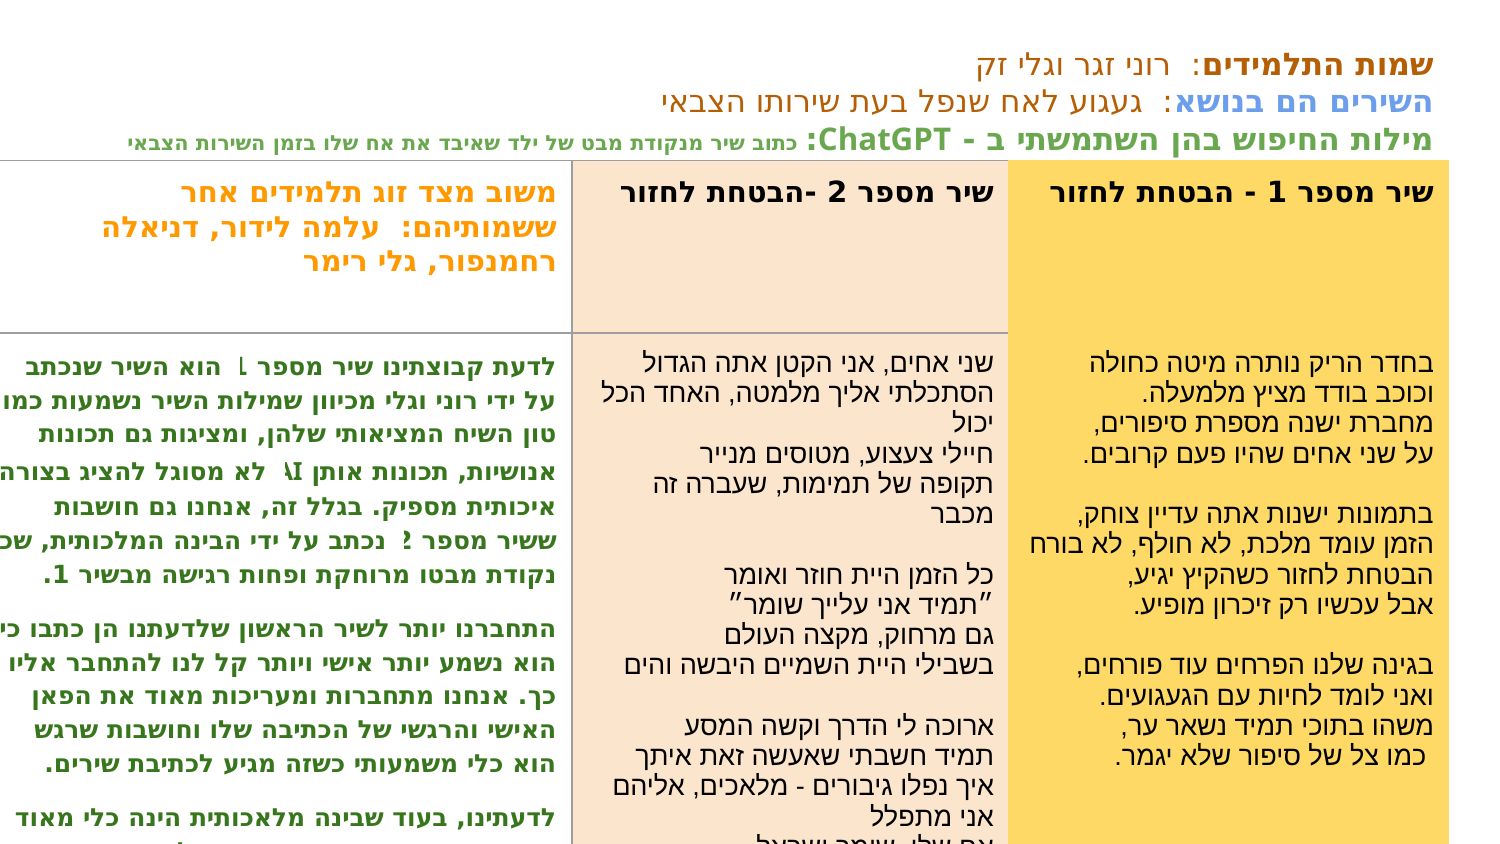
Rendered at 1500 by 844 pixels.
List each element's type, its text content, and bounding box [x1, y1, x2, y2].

text_box [0, 334, 1500, 411]
table_header שיר מספר 2 -הבטחת לחזור [573, 161, 1008, 332]
table_header שיר מספר 1 - הבטחת לחזור [1010, 161, 1448, 332]
table_cell שני אחים, אני הקטן אתה הגדול הסתכלתי אליך מלמטה, האחד הכל יכול חיילי צעצוע, מטוסים מנייר תקופה של תמימות, שעברה זה מכבר כל הזמן היית חוזר ואומר ״תמיד אני עלייך שומר״ גם מרחוק, מקצה העולם בשבילי היית השמיים היבשה והים ארוכה לי הדרך וקשה המסע תמיד חשבתי שאעשה זאת איתך איך נפלו גיבורים - מלאכים, אליהם אני מתפלל אח שלי, שומר ישראל [573, 411, 1008, 844]
table_header משוב מצד זוג תלמידים אחר ששמותיהם: עלמה לידור, דניאלה רחמנפור, גלי רימר [0, 161, 571, 332]
table_cell בחדר הריק נותרה מיטה כחולה .וכוכב בודד מציץ מלמעלה ,מחברת ישנה מספרת סיפורים .על שני אחים שהיו פעם קרובים ,בתמונות ישנות אתה עדיין צוחק הזמן עומד מלכת, לא חולף, לא בורח ,הבטחת לחזור כשהקיץ יגיע .אבל עכשיו רק זיכרון מופיע ,בגינה שלנו הפרחים עוד פורחים .ואני לומד לחיות עם הגעגועים ,משהו בתוכי תמיד נשאר ער .כמו צל של סיפור שלא יגמר [1010, 411, 1448, 844]
title שמות התלמידים: רוני זגר וגלי זק השירים הם בנושא: געגוע לאח שנפל בעת שירותו הצבאי מילות החיפוש בהן השתמשתי ב - ChatGPT: כתוב שיר מנקודת מבט של ילד שאיבד את אח שלו בזמן השירות הצבאי [51, 28, 1449, 160]
table_cell לדעת קבוצתינו שיר מספר 1 הוא השיר שנכתב על ידי רוני וגלי מכיוון שמילות השיר נשמעות כמו טון השיח המציאותי שלהן, ומציגות גם תכונות אנושיות, תכונות אותן AI לא מסוגל להציג בצורה איכותית מספיק. בגלל זה, אנחנו גם חושבות ששיר מספר 2 נכתב על ידי הבינה המלכותית, שכן נקודת מבטו מרוחקת ופחות רגישה מבשיר 1. התחברנו יותר לשיר הראשון שלדעתנו הן כתבו כי הוא נשמע יותר אישי ויותר קל לנו להתחבר אליו כך. אנחנו מתחברות ומעריכות מאוד את הפאן האישי והרגשי של הכתיבה שלו וחושבות שרגש הוא כלי משמעותי כשזה מגיע לכתיבת שירים. לדעתינו, בעוד שבינה מלאכותית הינה כלי מאוד שימושי ומקיף אשר מביא יותר כלים ונסיון, אי אפשר להחליף את המגע והפרספקטיבה האנושיים וכשיש ניסיון לעשות כך, ההבדלים ניכרים. [0, 411, 571, 844]
